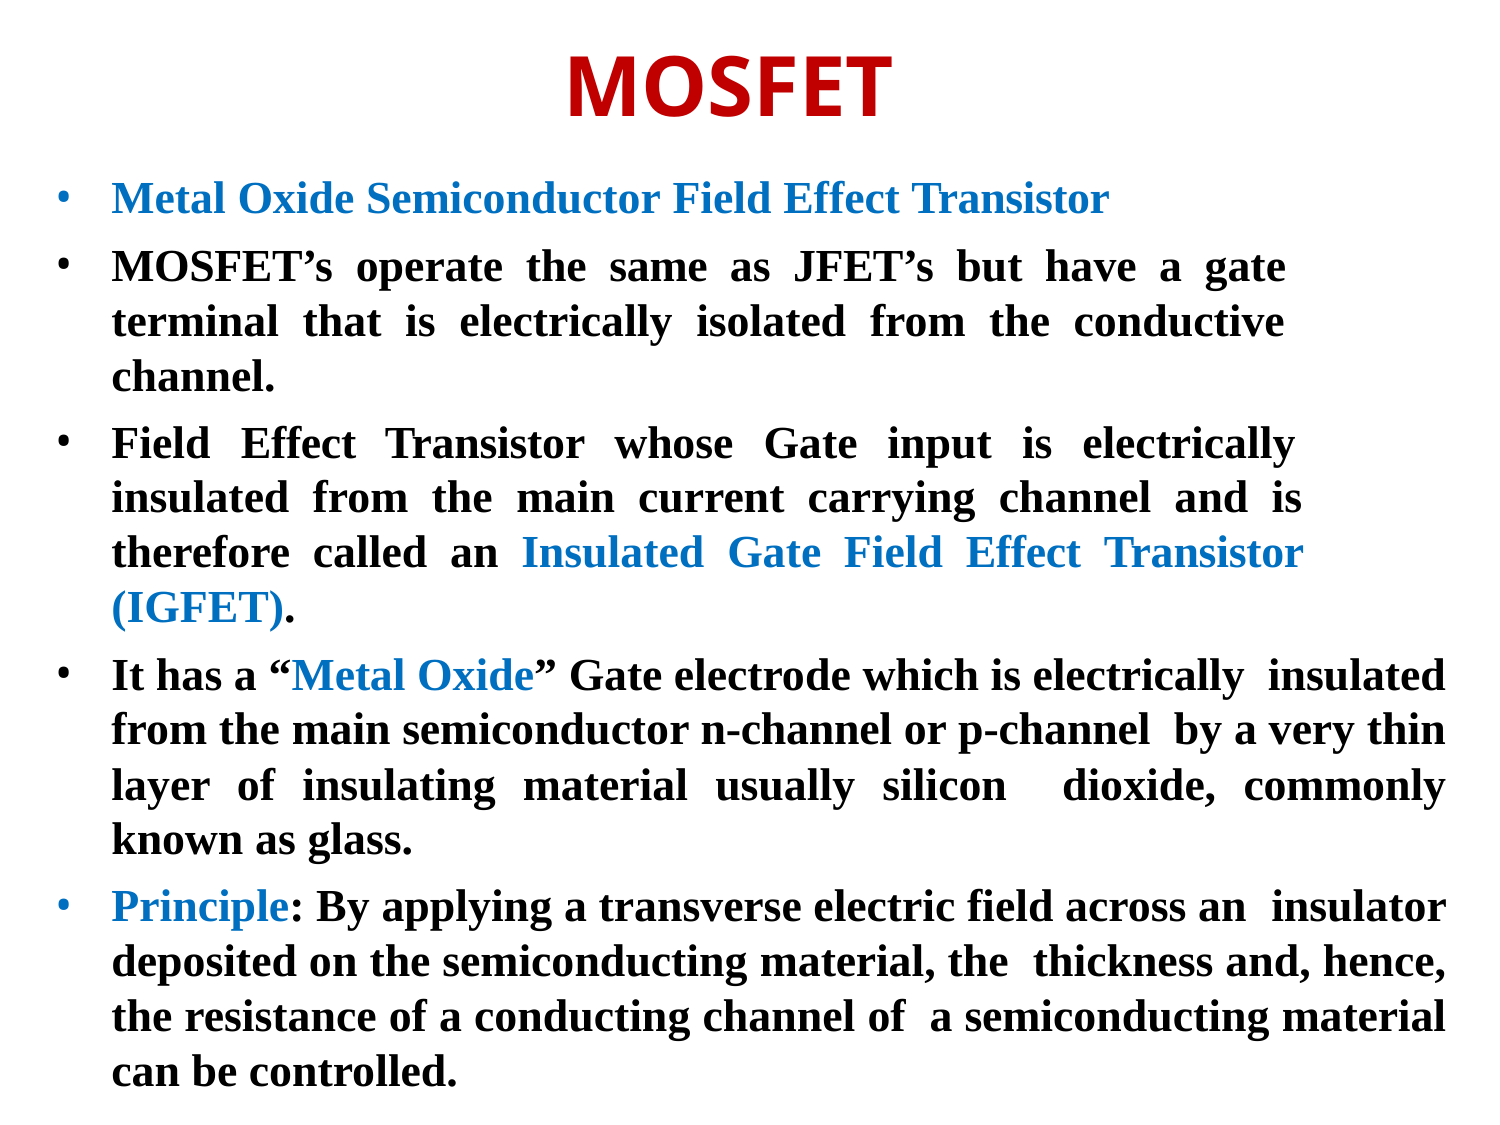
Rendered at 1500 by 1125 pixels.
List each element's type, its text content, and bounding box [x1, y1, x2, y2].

text_box Metal Oxide Semiconductor Field Effect Transistor MOSFET’s operate the same as JFET’s but have a gate terminal that is electrically isolated from the conductive channel. Field Effect Transistor whose Gate input is electrically insulated from the main current carrying channel and is therefore called an Insulated Gate Field Effect Transistor (IGFET). It has a “Metal Oxide” Gate electrode which is electrically insulated from the main semiconductor n-channel or p-channel by a very thin layer of insulating material usually silicon dioxide, commonly known as glass. Principle: By applying a transverse electric field across an insulator deposited on the semiconducting material, the thickness and, hence, the resistance of a conducting channel of a semiconducting material can be controlled. [53, 154, 1447, 1125]
title MOSFET [561, 30, 912, 154]
